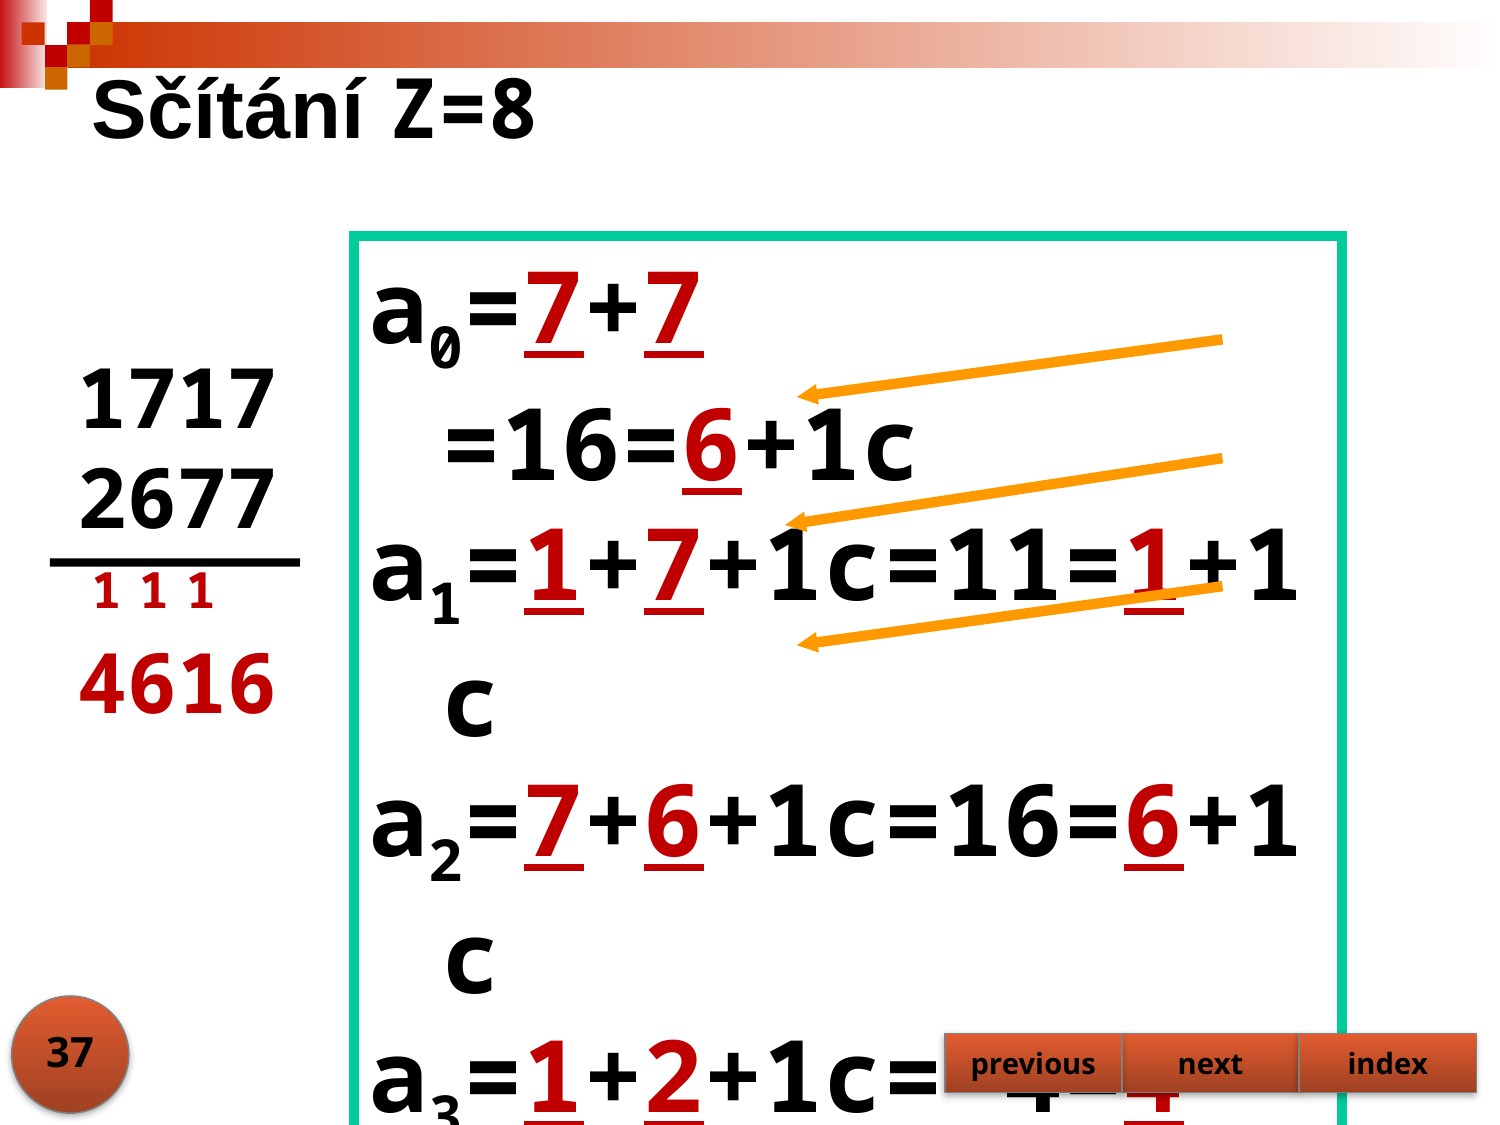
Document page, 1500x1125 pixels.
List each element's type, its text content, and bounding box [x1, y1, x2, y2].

text_box 1 [171, 572, 219, 622]
text_box 37 [0, 1014, 141, 1090]
text_box 1 [76, 572, 124, 622]
text_box [785, 458, 1223, 528]
text_box [22, 1090, 118, 1114]
text_box 1 [124, 572, 171, 622]
text_box next [1124, 1033, 1296, 1093]
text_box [49, 337, 338, 563]
text_box 4616 [62, 622, 300, 717]
title Sčítání Z=8 [76, 3, 1500, 207]
text_box [796, 586, 1223, 649]
text_box index [1298, 1033, 1477, 1093]
text_box previous [944, 1033, 1123, 1093]
text_box [796, 339, 1223, 401]
text_box a0=7+7 =16=6+1c a1=1+7+1c=11=1+1c a2=7+6+1c=16=6+1c a3=1+2+1c= 4=4 [354, 236, 1342, 1125]
text_box [26, 995, 114, 1014]
